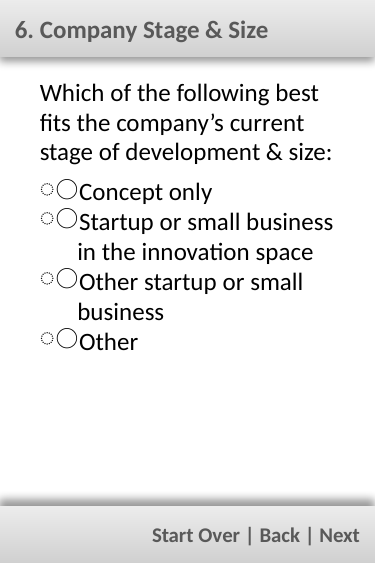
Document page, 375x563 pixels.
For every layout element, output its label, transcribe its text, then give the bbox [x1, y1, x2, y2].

text_box Start Over | Back | Next [0, 506, 375, 563]
text_box 6. Company Stage & Size [0, 0, 375, 57]
text_box Which of the following best fits the company’s current stage of development & size: Concept only Startup or small business in the innovation space Other startup or small business Other [24, 68, 350, 363]
